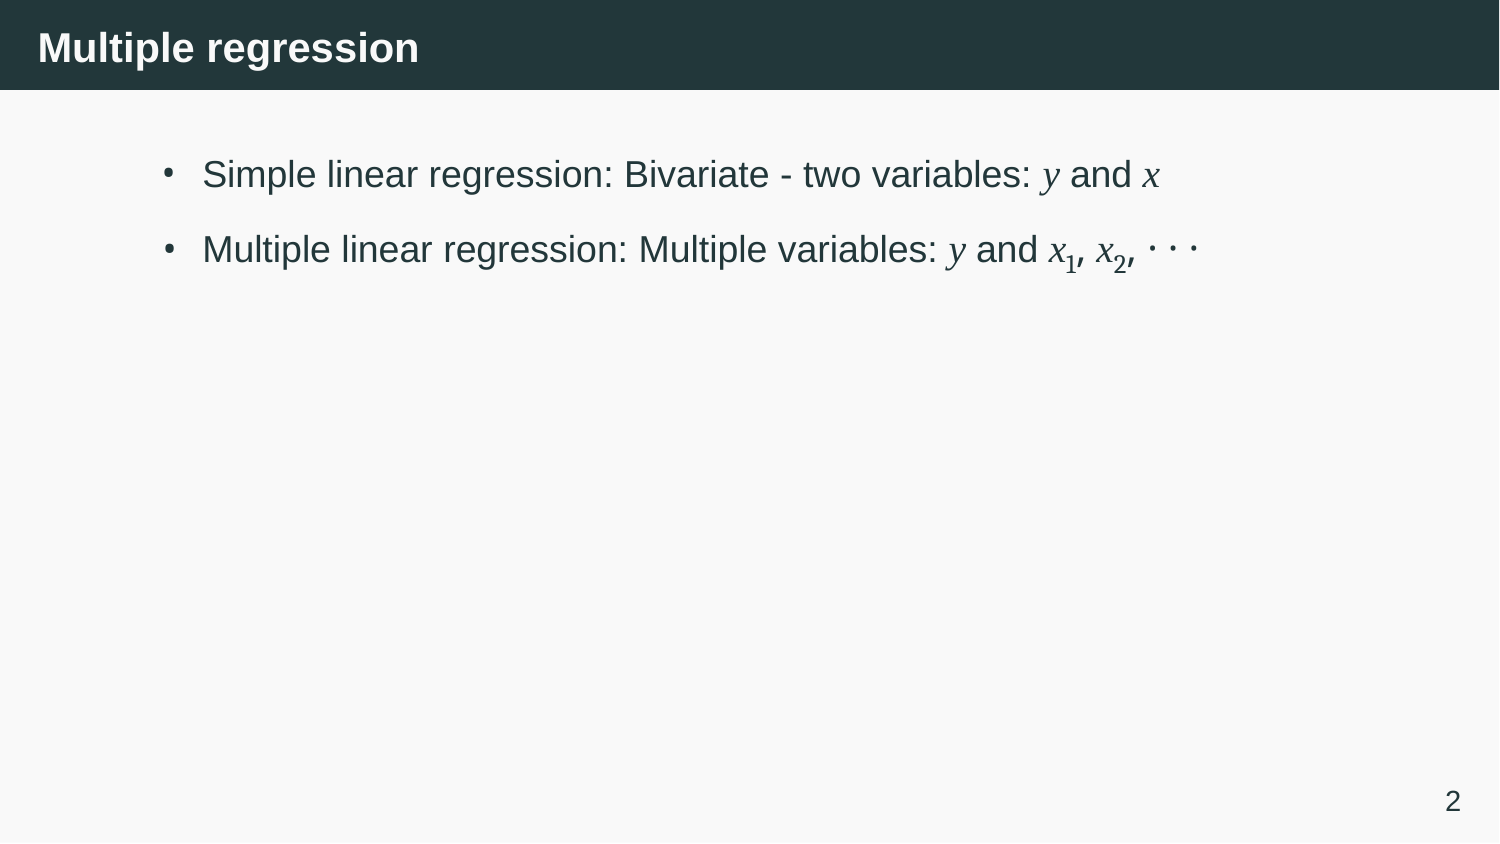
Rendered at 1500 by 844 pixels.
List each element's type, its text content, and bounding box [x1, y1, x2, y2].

text_box 2 [1440, 782, 1467, 815]
title Multiple regression [33, 20, 1467, 70]
text_box Simple linear regression: Bivariate - two variables: y and x Multiple linear regression: Multiple variables: y and x1, x2, · · · [158, 148, 1349, 261]
